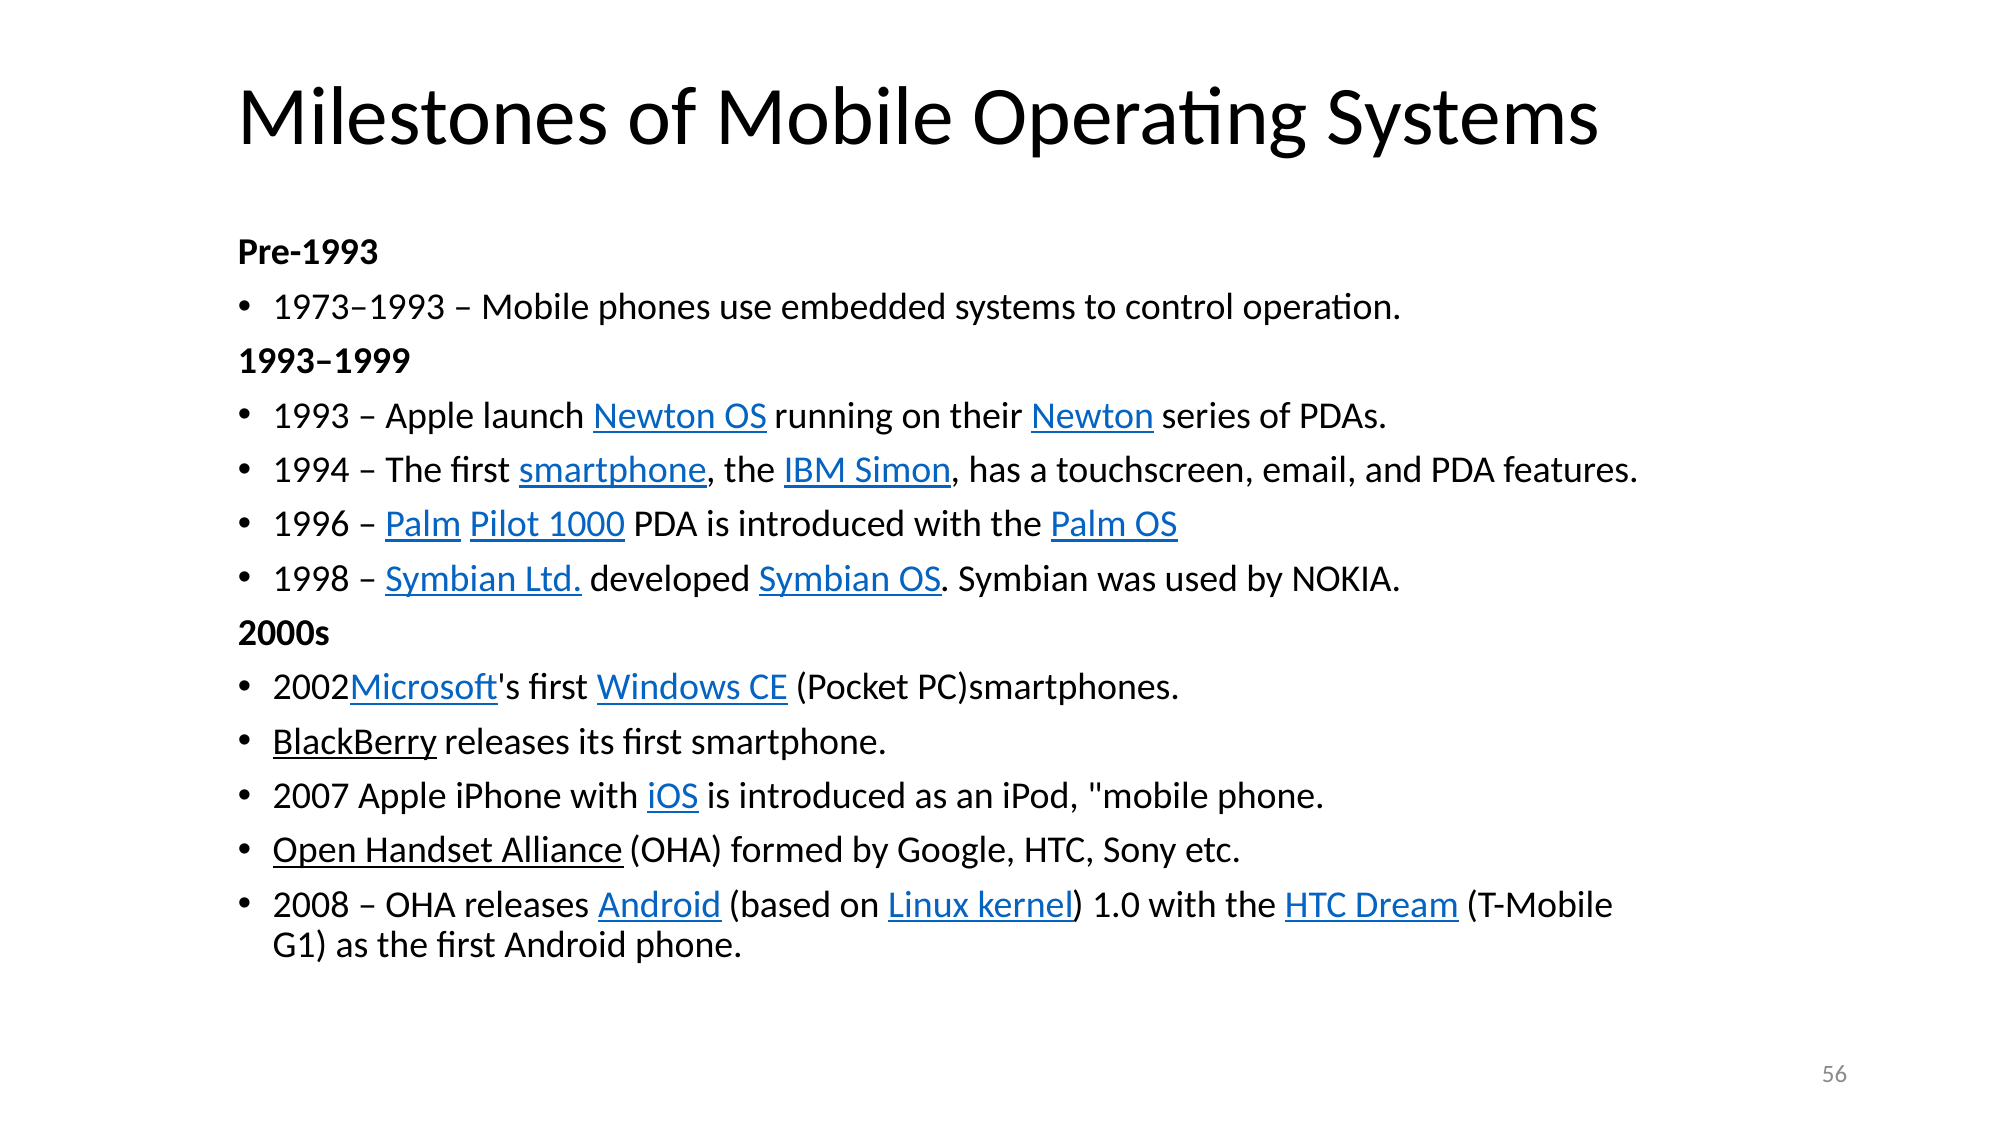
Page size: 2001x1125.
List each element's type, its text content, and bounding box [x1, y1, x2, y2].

slide_number 56 [1412, 1042, 1863, 1103]
list Pre-1993 1973–1993 – Mobile phones use embedded systems to control operation. 1993–1999 1993 – Apple launch Newton OS running on their Newton series of PDAs. 1994 – The first smartphone, the IBM Simon, has a touchscreen, email, and PDA features. 1996 – Palm Pilot 1000 PDA is introduced with the Palm OS 1998 – Symbian Ltd. developed Symbian OS. Symbian was used by NOKIA. 2000s 2002Microsoft's first Windows CE (Pocket PC)smartphones. BlackBerry releases its first smartphone. 2007 Apple iPhone with iOS is introduced as an iPod, "mobile phone. Open Handset Alliance (OHA) formed by Google, HTC, Sony etc. 2008 – OHA releases Android (based on Linux kernel) 1.0 with the HTC Dream (T-Mobile G1) as the first Android phone. [222, 224, 1675, 1050]
title Milestones of Mobile Operating Systems [222, 0, 1638, 224]
